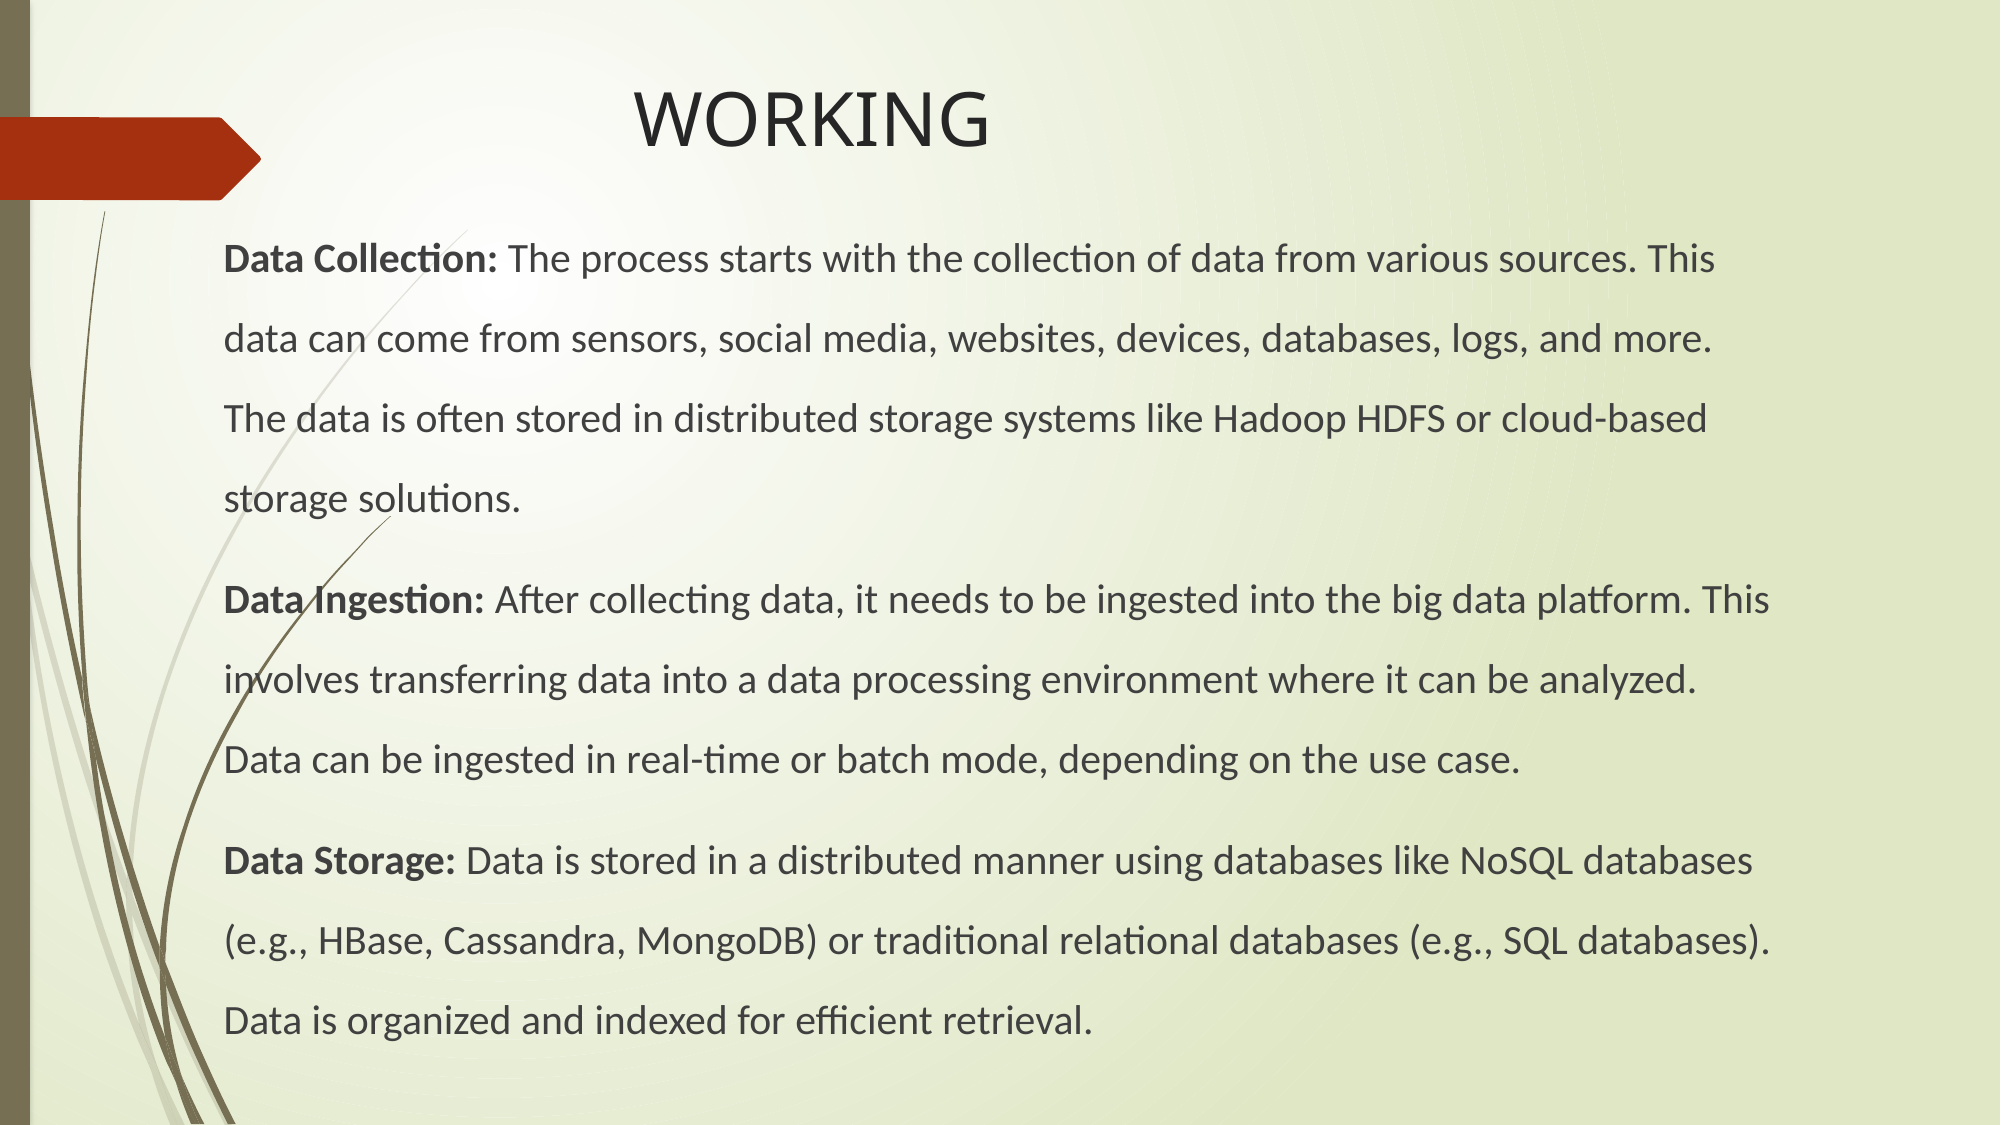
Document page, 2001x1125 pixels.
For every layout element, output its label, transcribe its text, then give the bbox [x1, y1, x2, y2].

title WORKING [618, 63, 2000, 274]
list Data Collection: The process starts with the collection of data from various sources. This data can come from sensors, social media, websites, devices, databases, logs, and more. The data is often stored in distributed storage systems like Hadoop HDFS or cloud-based storage solutions. Data Ingestion: After collecting data, it needs to be ingested into the big data platform. This involves transferring data into a data processing environment where it can be analyzed. Data can be ingested in real-time or batch mode, depending on the use case. Data Storage: Data is stored in a distributed manner using databases like NoSQL databases (e.g., HBase, Cassandra, MongoDB) or traditional relational databases (e.g., SQL databases). Data is organized and indexed for efficient retrieval. [208, 193, 1792, 981]
